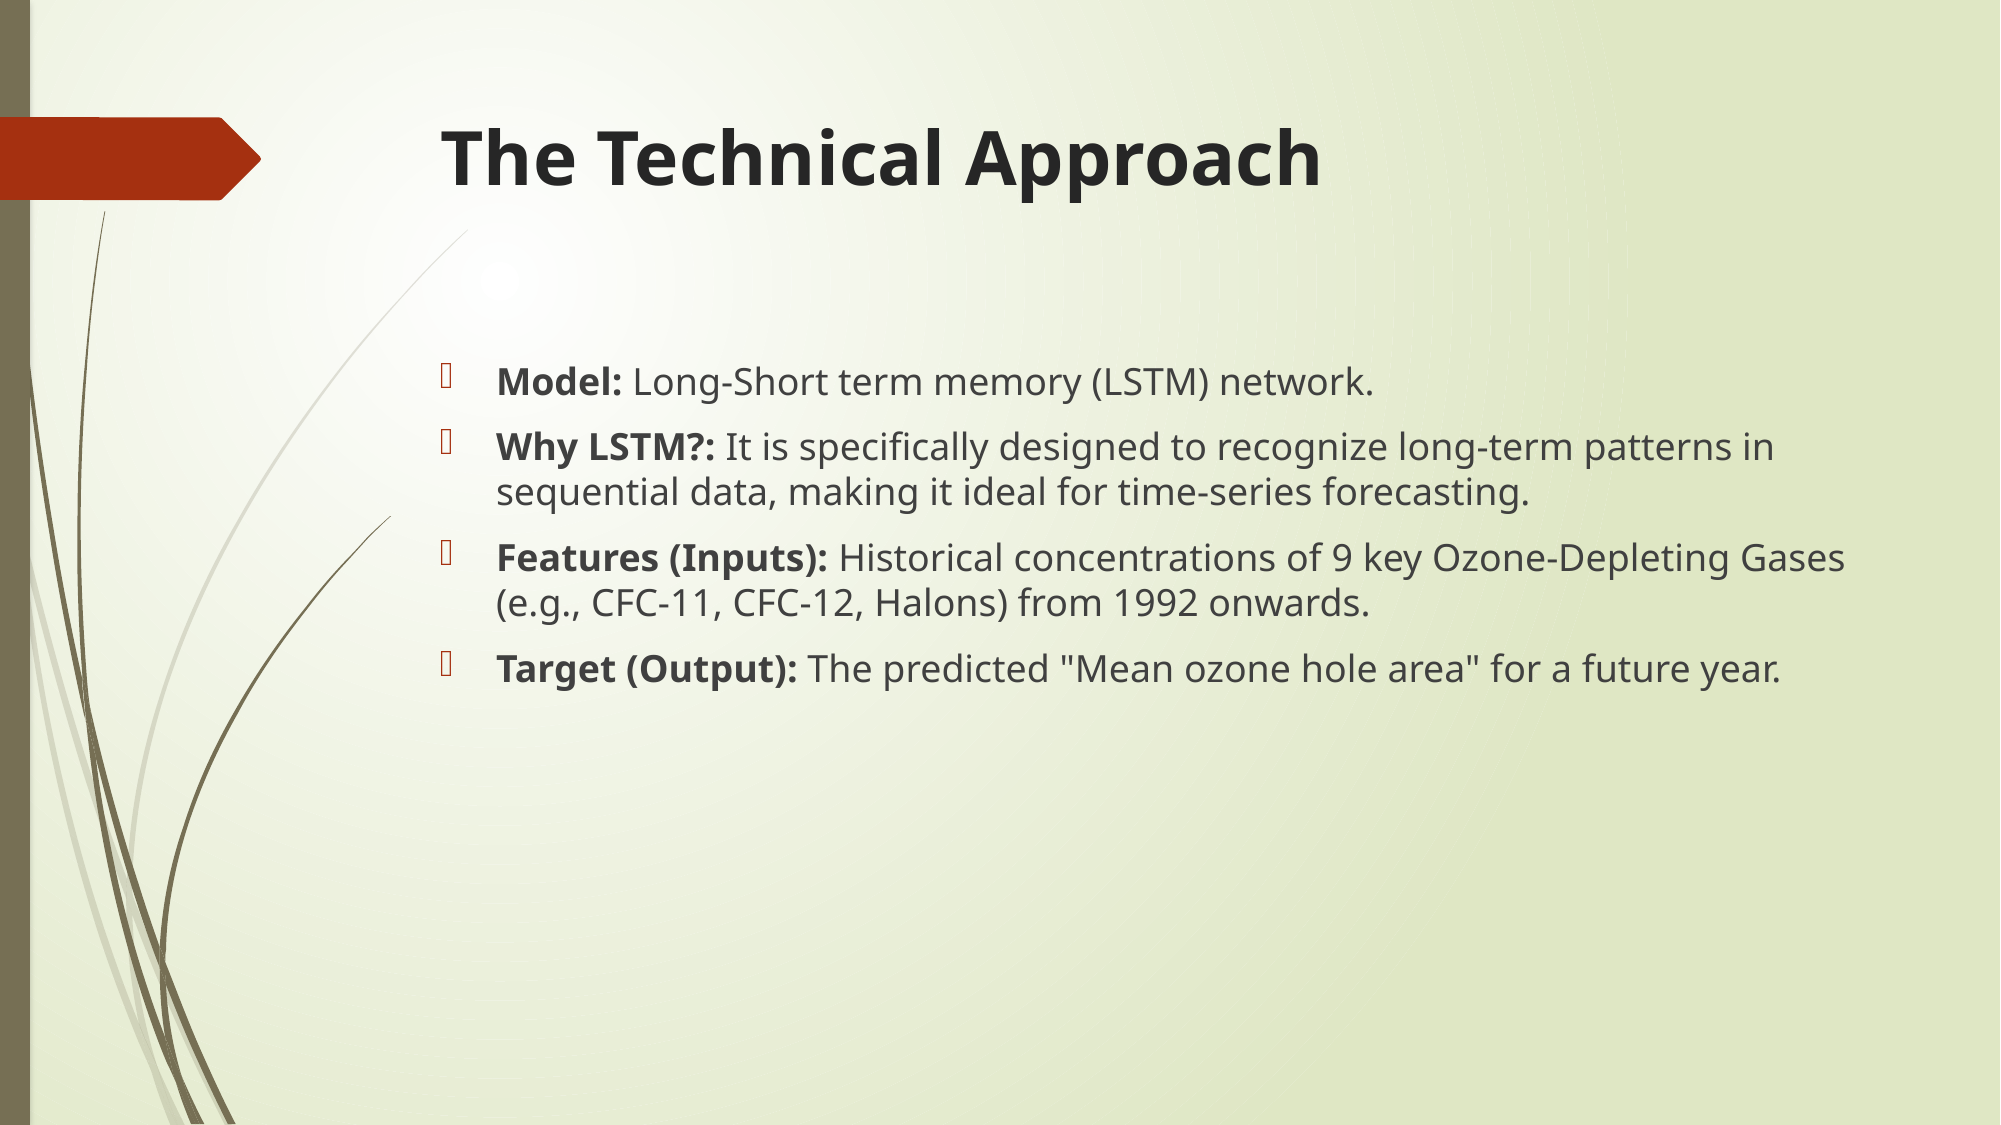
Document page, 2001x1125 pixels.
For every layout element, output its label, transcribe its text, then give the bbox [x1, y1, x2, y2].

title The Technical Approach [425, 102, 1888, 313]
list Model: Long-Short term memory (LSTM) network. Why LSTM?: It is specifically designed to recognize long-term patterns in sequential data, making it ideal for time-series forecasting. Features (Inputs): Historical concentrations of 9 key Ozone-Depleting Gases (e.g., CFC-11, CFC-12, Halons) from 1992 onwards. Target (Output): The predicted "Mean ozone hole area" for a future year. [424, 350, 1888, 970]
